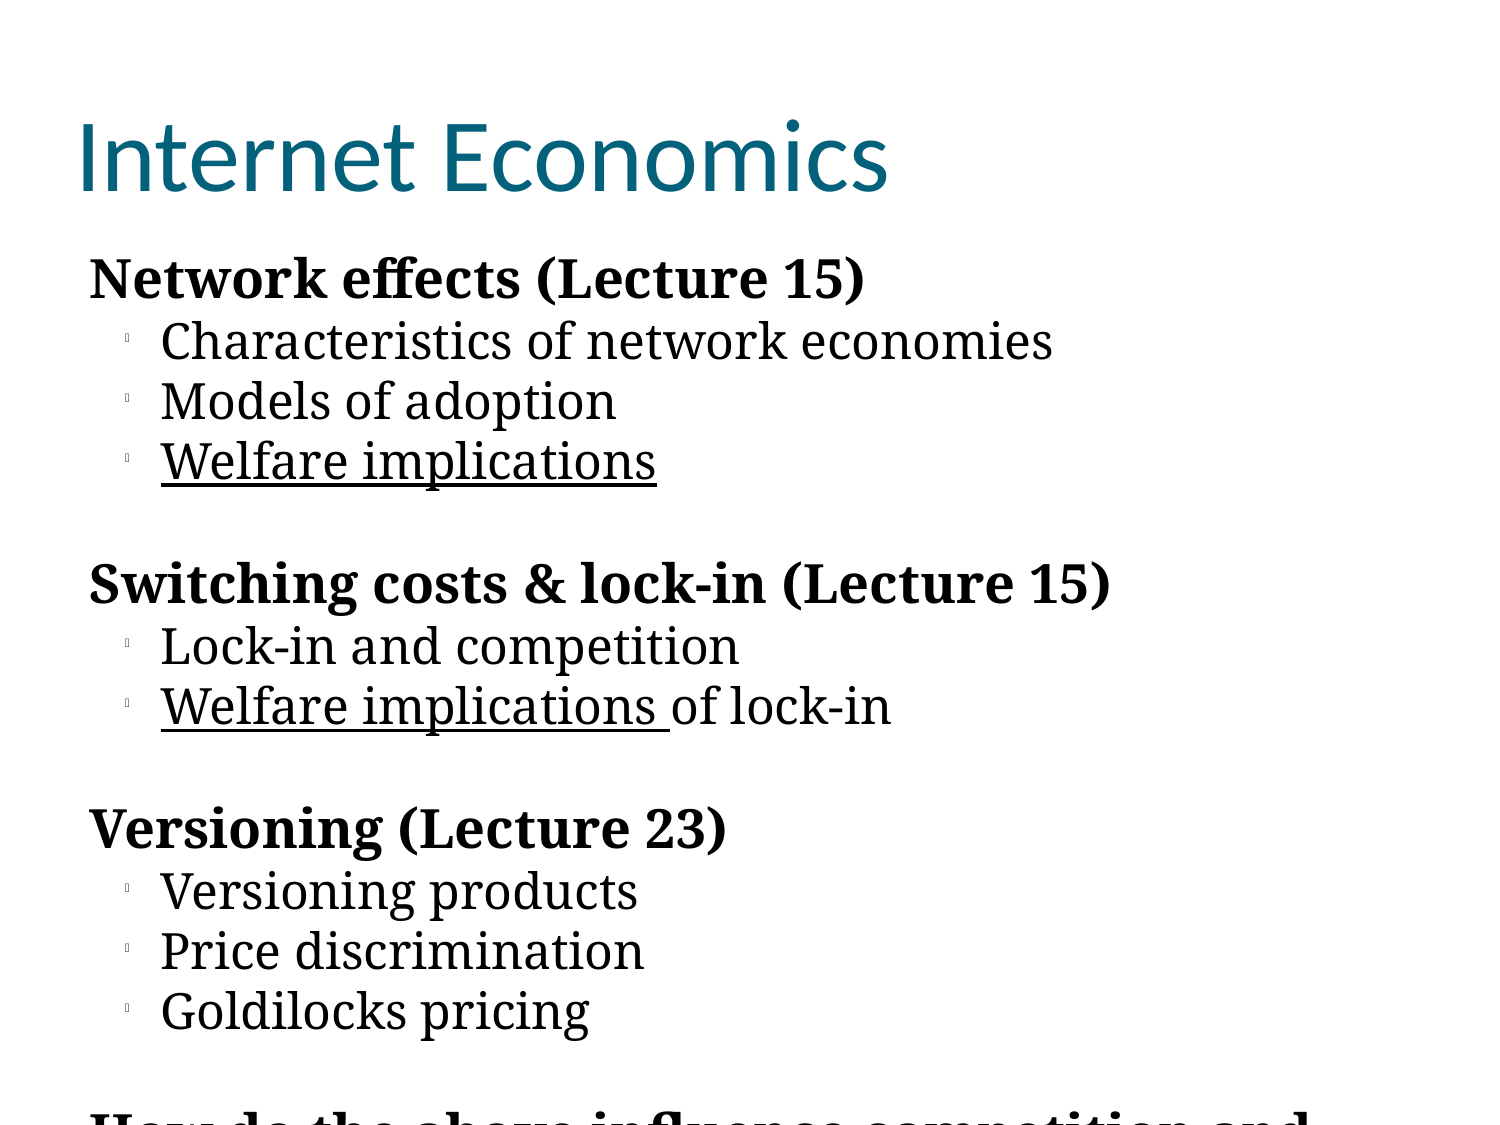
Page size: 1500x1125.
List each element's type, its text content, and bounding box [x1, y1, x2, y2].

text_box Network effects (Lecture 15) Characteristics of network economies Models of adoption Welfare implications Switching costs & lock-in (Lecture 15) Lock-in and competition Welfare implications of lock-in Versioning (Lecture 23) Versioning products Price discrimination Goldilocks pricing How do the above influence competition and technological progress? [75, 237, 1425, 1038]
text_box Internet Economics [75, 115, 1425, 213]
